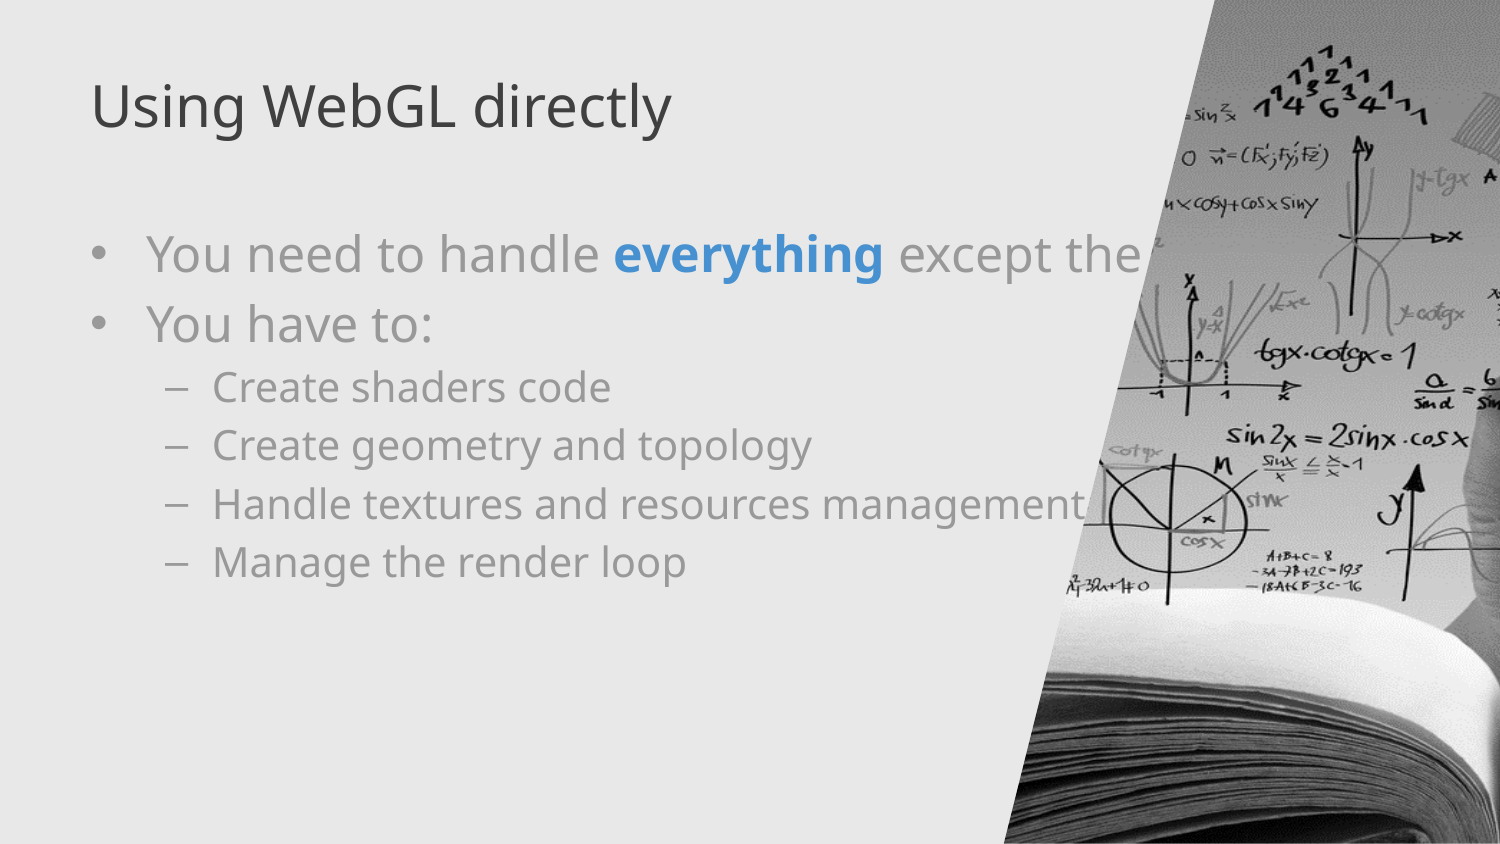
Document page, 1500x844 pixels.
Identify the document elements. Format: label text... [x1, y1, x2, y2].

text_box [1001, 0, 1500, 844]
list You need to handle everything except the rendering You have to: Create shaders code Create geometry and topology Handle textures and resources management Manage the render loop [75, 215, 1158, 772]
title Using WebGL directly [75, 33, 1204, 175]
